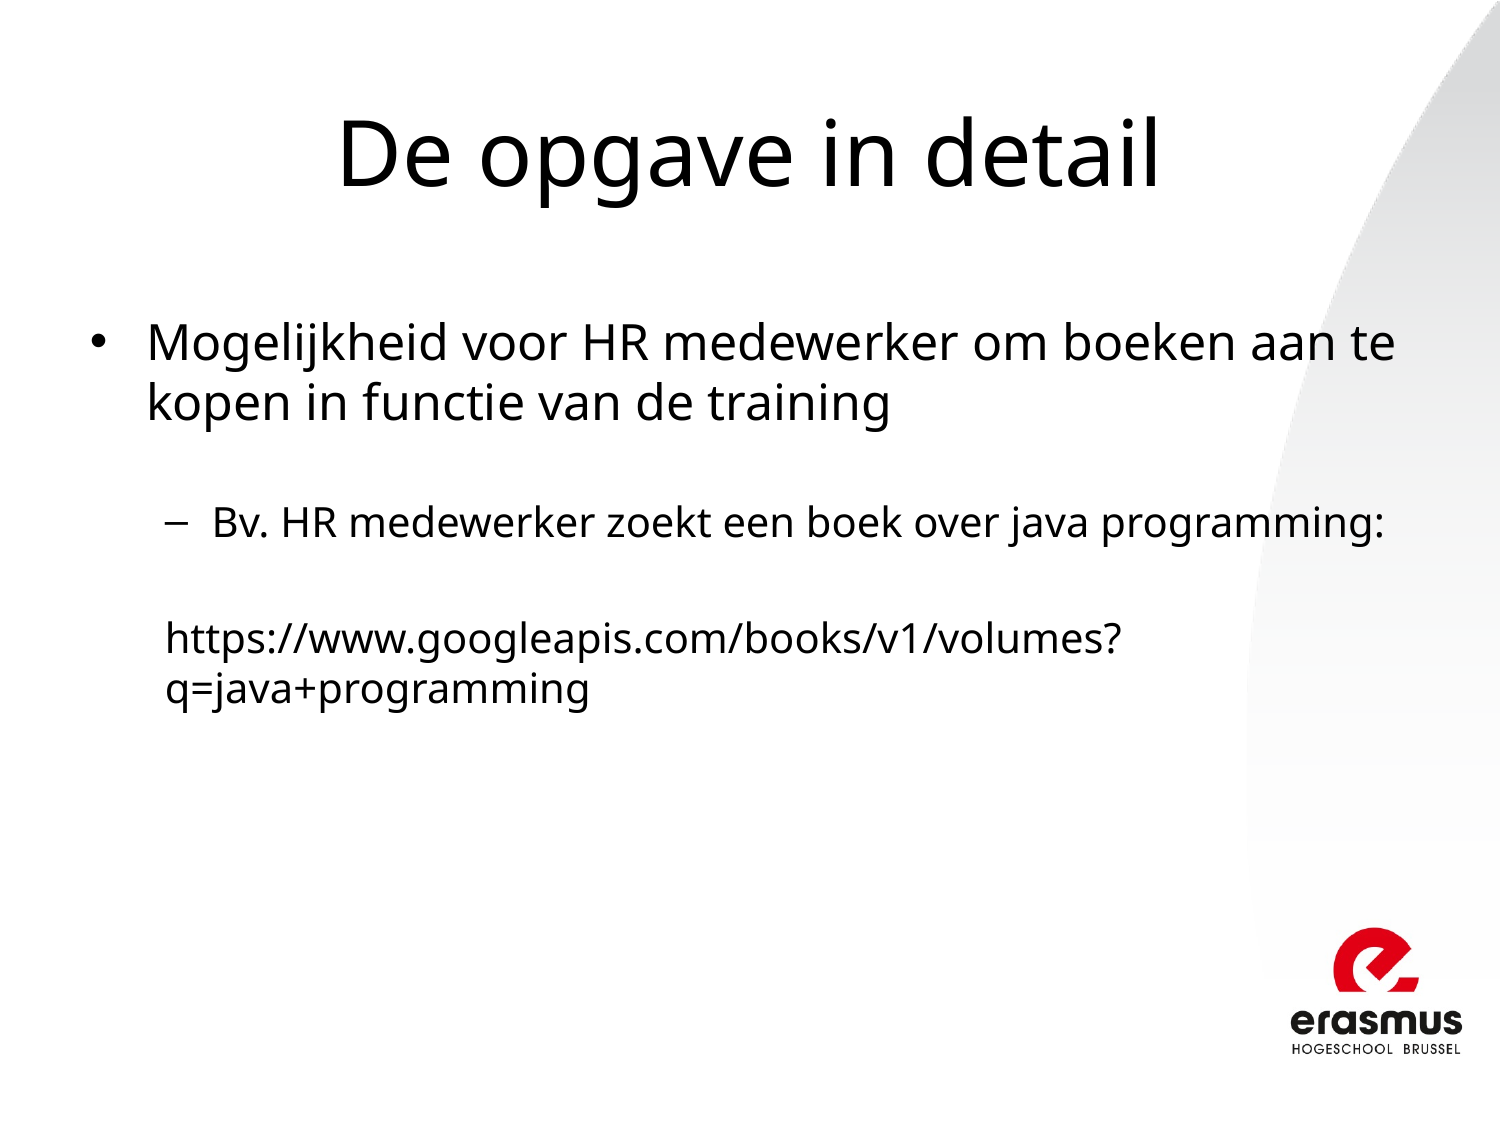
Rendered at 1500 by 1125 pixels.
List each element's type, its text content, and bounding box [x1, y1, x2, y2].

list Mogelijkheid voor HR medewerker om boeken aan te kopen in functie van de training Bv. HR medewerker zoekt een boek over java programming: https://www.googleapis.com/books/v1/volumes?q=java+programming [75, 302, 1425, 1103]
title De opgave in detail [75, 87, 1425, 250]
picture [1246, 1, 1500, 1125]
